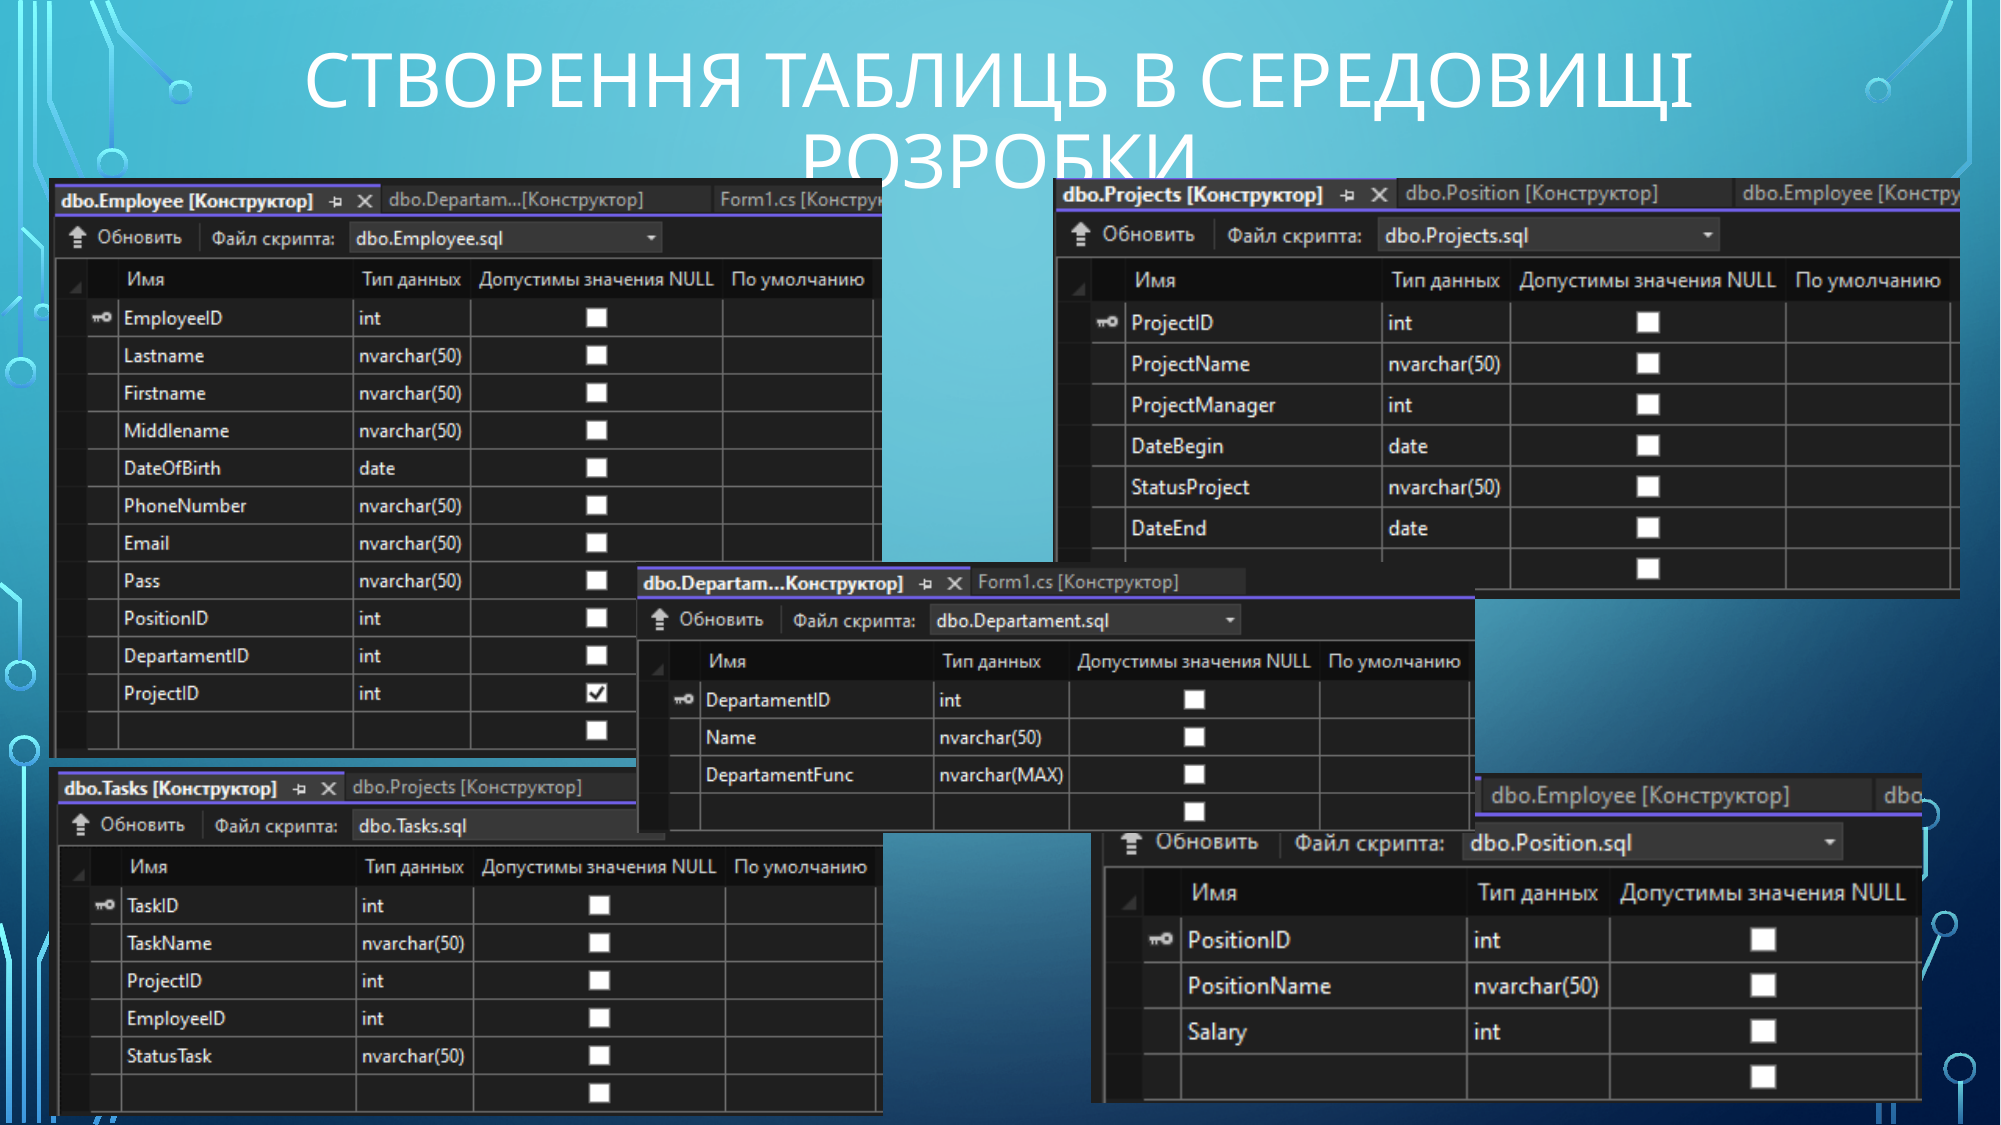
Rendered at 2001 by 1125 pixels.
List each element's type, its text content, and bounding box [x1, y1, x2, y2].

title Створення таблиць в середовищі розробки [187, 2, 1813, 246]
picture [49, 177, 1960, 1117]
